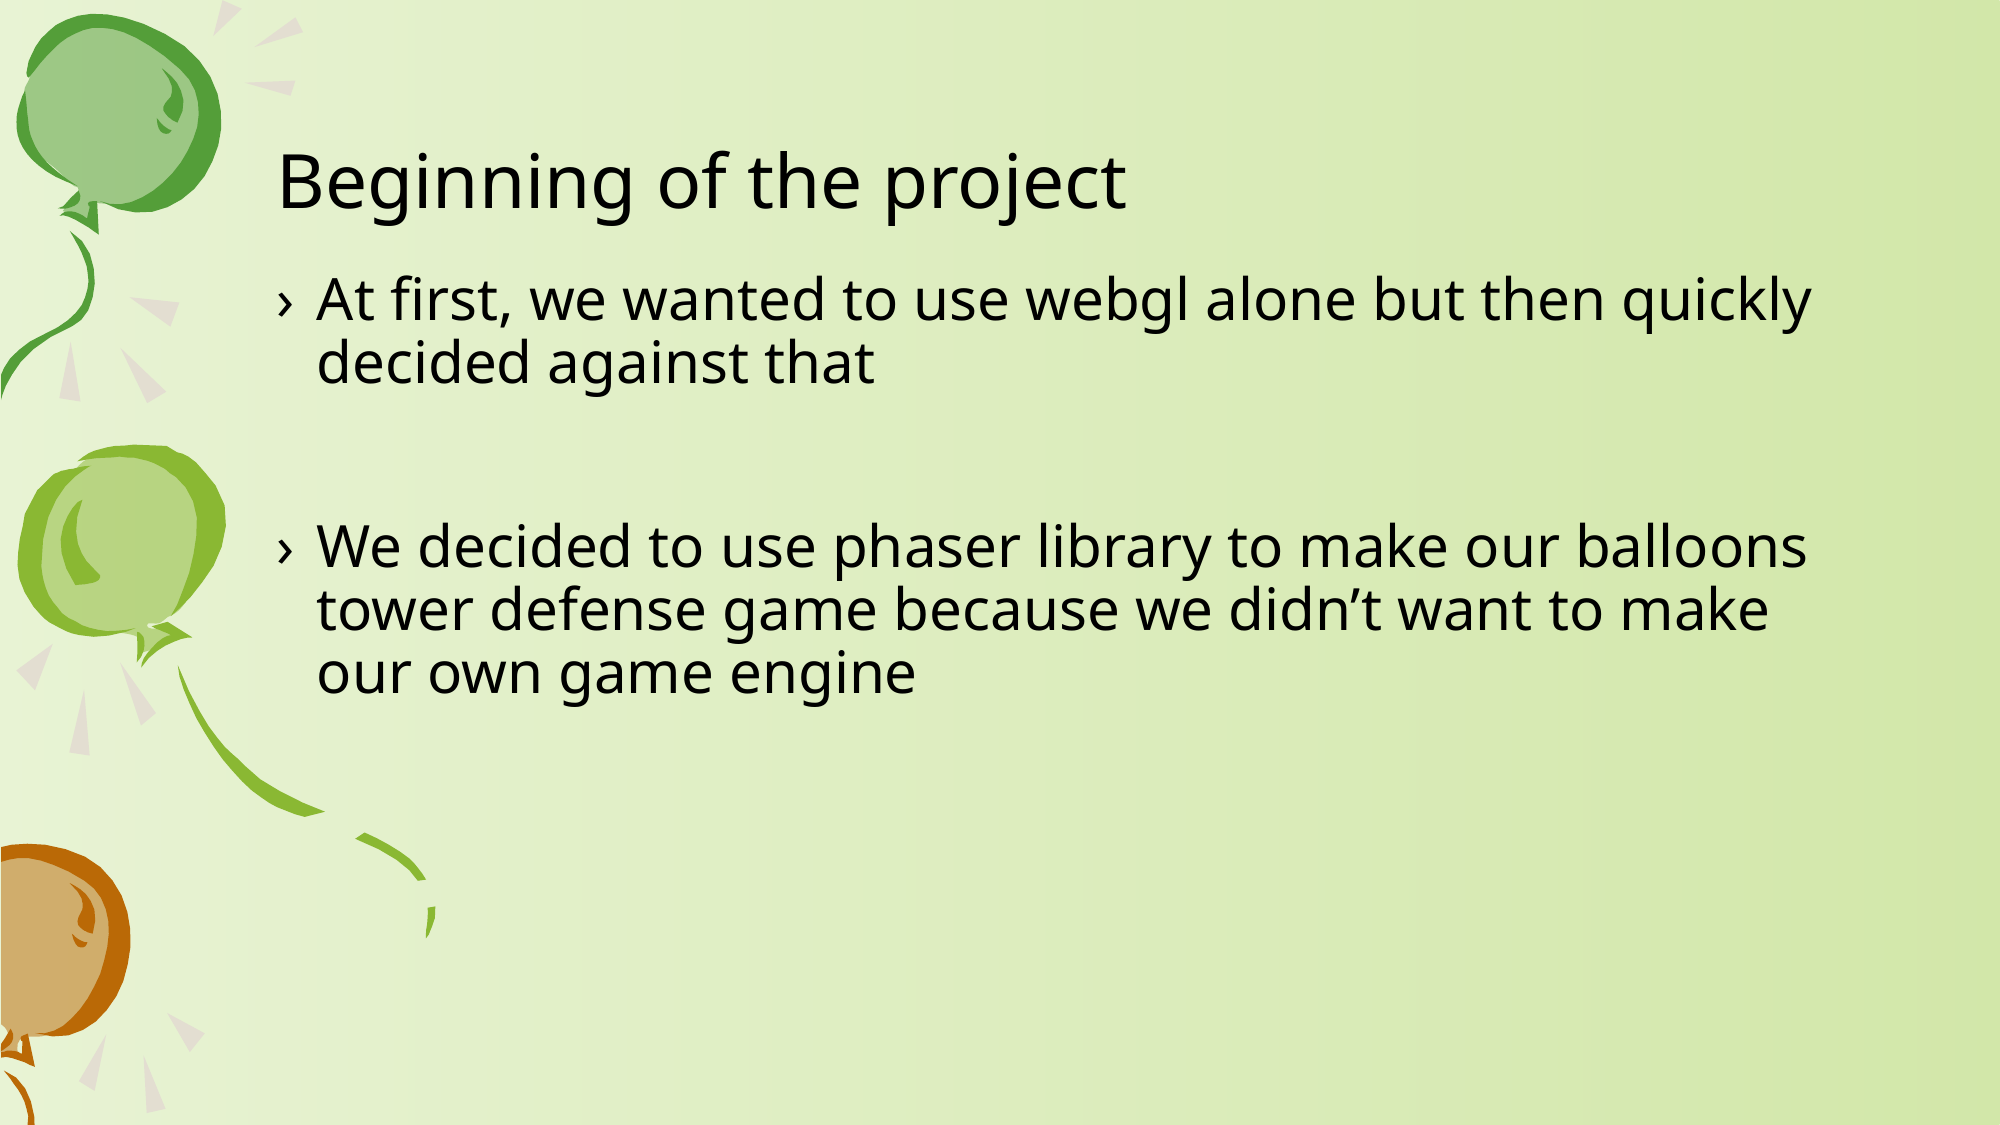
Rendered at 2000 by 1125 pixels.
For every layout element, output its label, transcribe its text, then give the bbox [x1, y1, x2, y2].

list At first, we wanted to use webgl alone but then quickly decided against that We decided to use phaser library to make our balloons tower defense game because we didn’t want to make our own game engine [261, 262, 1867, 1013]
title Beginning of the project [261, 29, 1867, 233]
